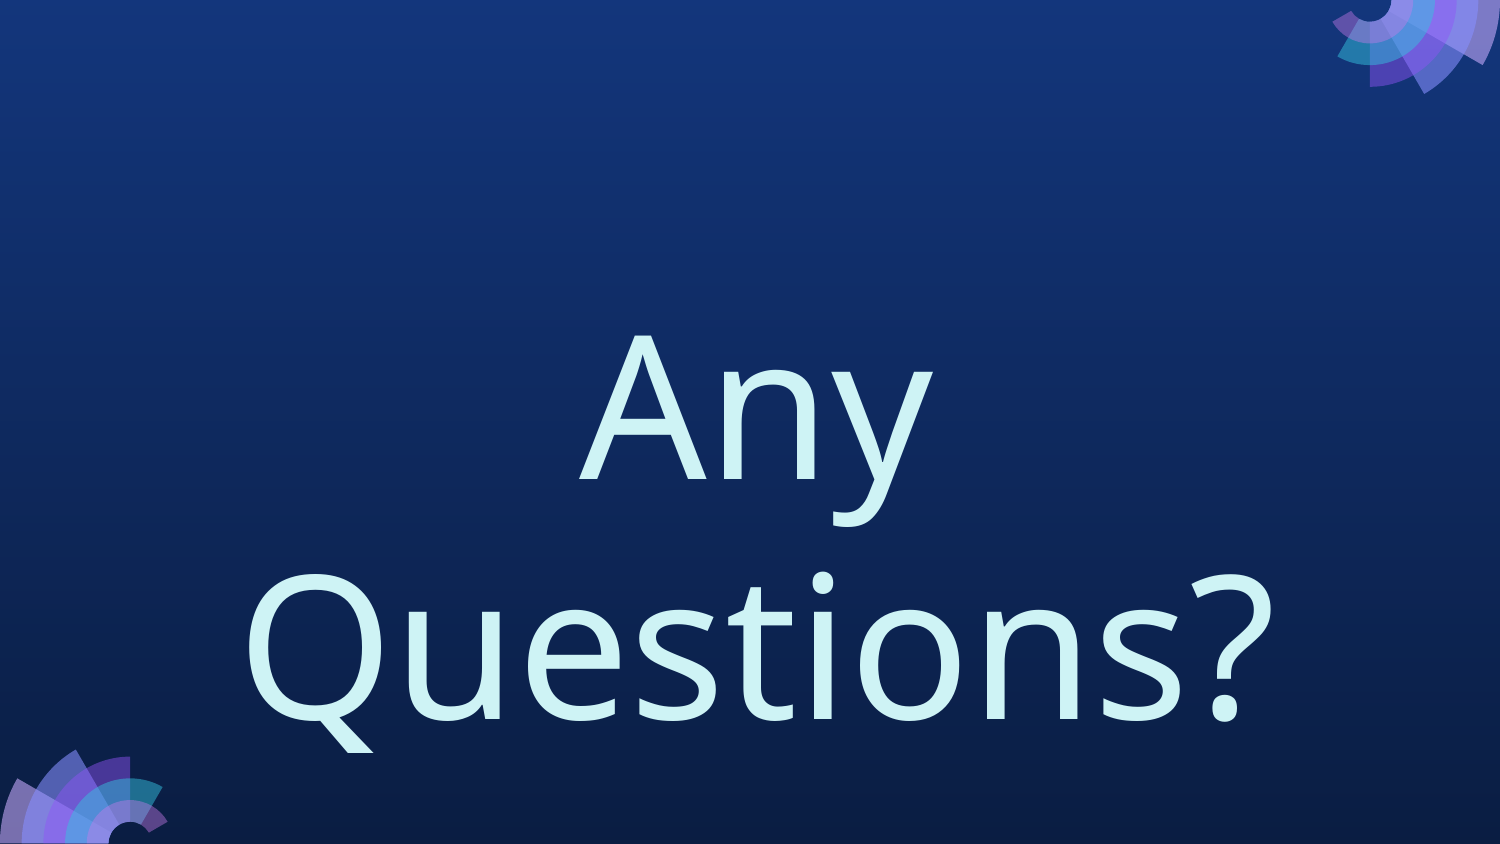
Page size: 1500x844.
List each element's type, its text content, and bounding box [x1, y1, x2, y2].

title Any Questions? [124, 264, 1389, 623]
